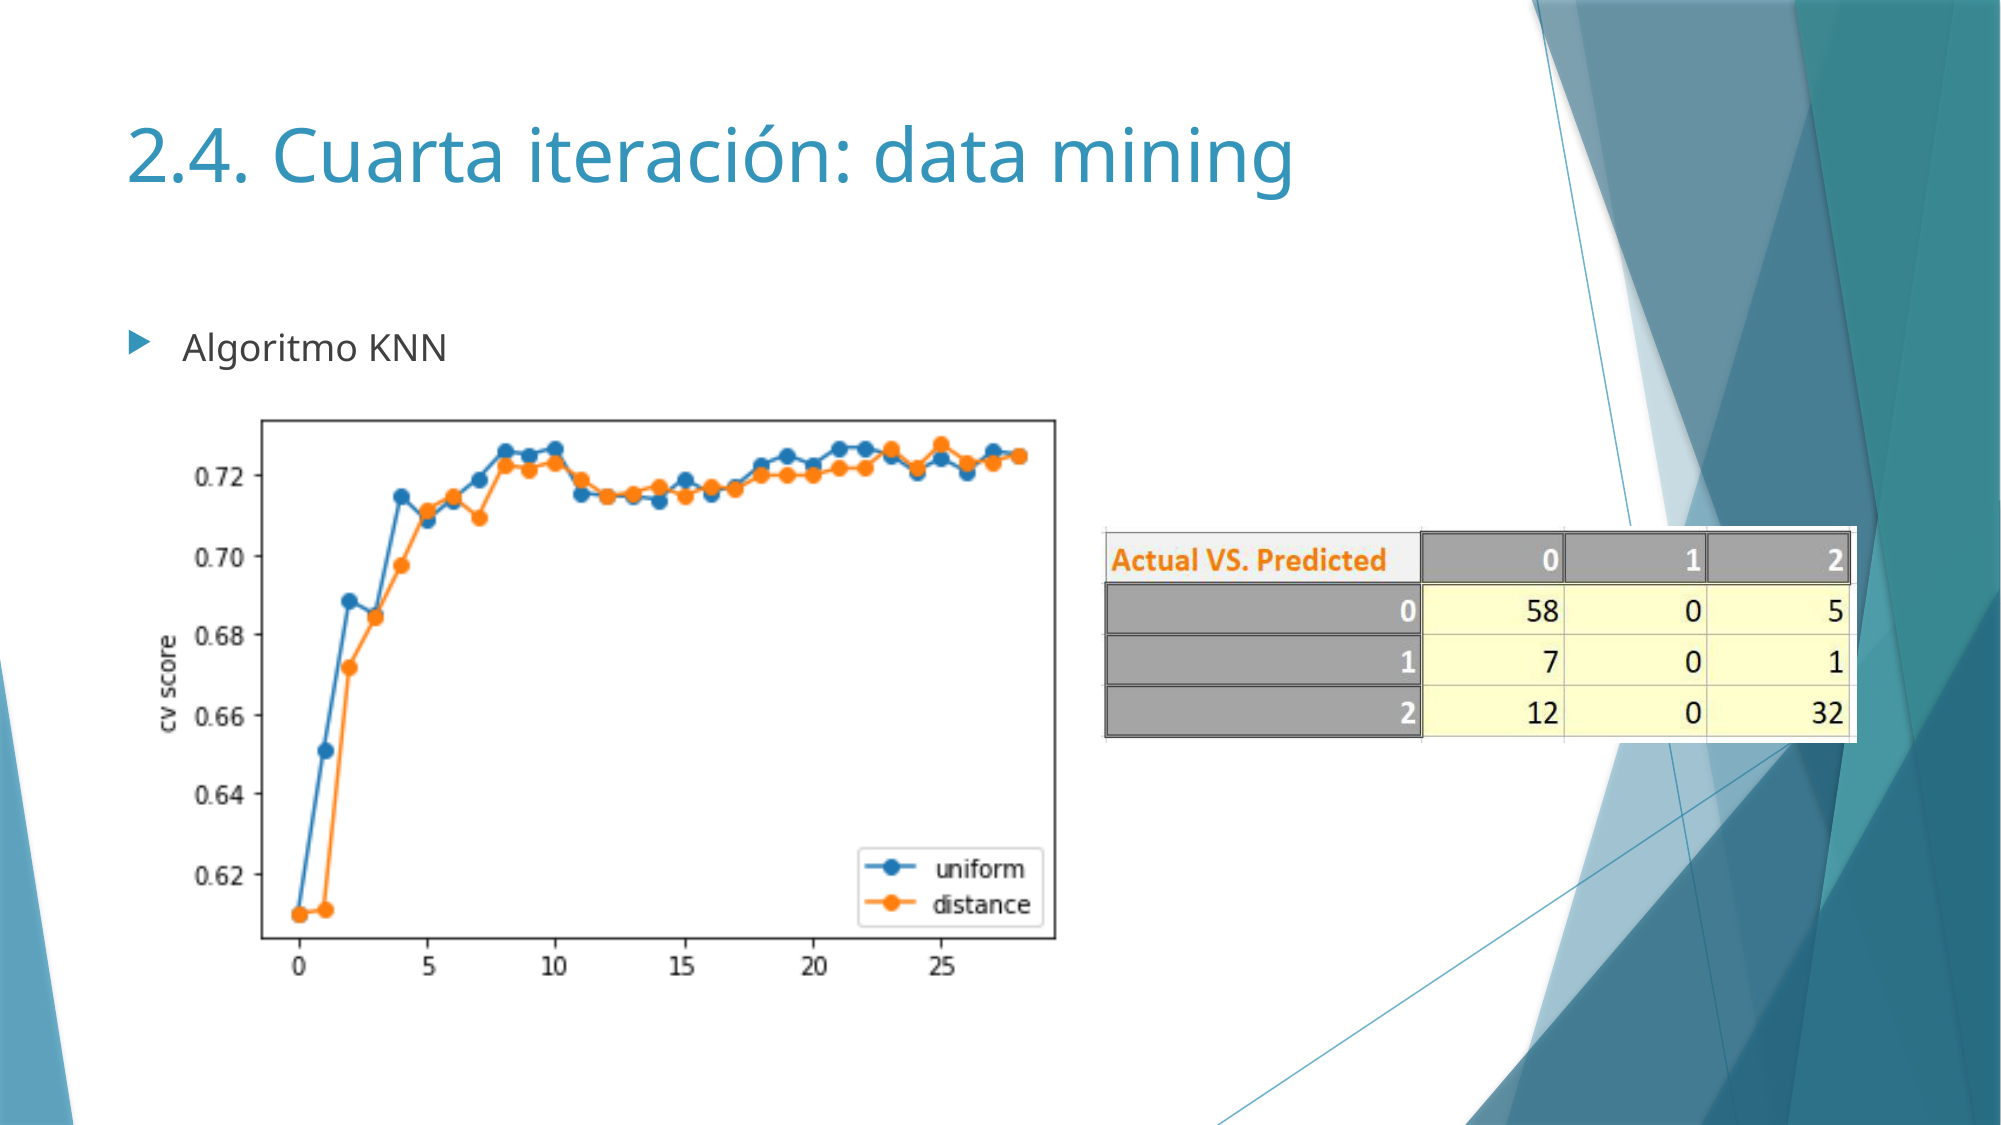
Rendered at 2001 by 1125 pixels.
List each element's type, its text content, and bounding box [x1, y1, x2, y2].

list Algoritmo KNN [111, 316, 1522, 954]
picture [142, 406, 1071, 995]
title 2.4. Cuarta iteración: data mining [111, 99, 1522, 316]
picture [1100, 525, 1857, 744]
